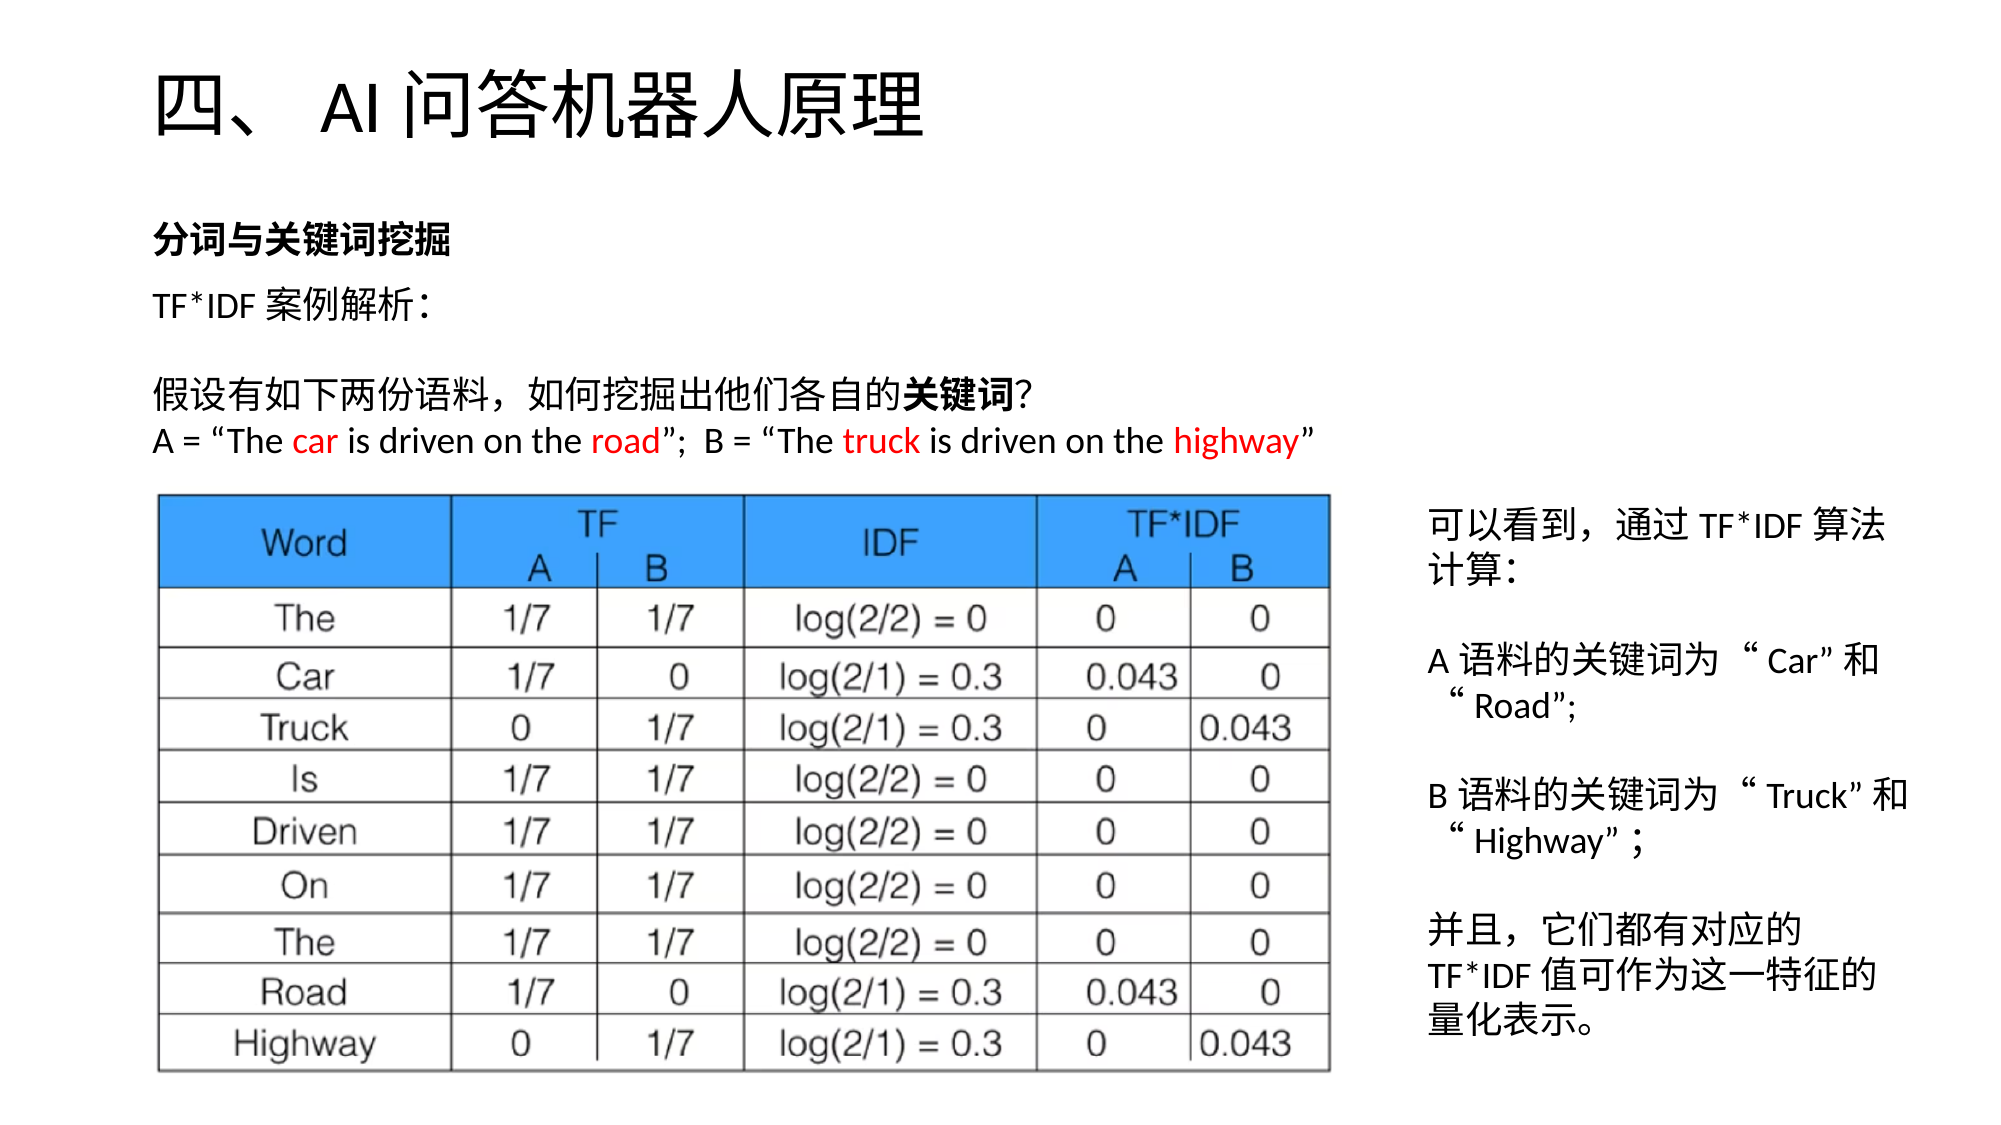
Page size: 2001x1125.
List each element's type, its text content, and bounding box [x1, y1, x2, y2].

text_box 可以看到，通过TF*IDF算法计算： A语料的关键词为“Car”和“Road”; B语料的关键词为“Truck”和“Highway”； 并且，它们都有对应的TF*IDF值可作为这一特征的量化表示。 [1413, 493, 1926, 1077]
text_box TF*IDF案例解析： 假设有如下两份语料，如何挖掘出他们各自的关键词？ A = “The car is driven on the road”; B = “The truck is driven on the highway” [137, 274, 1762, 469]
picture [136, 481, 1343, 1086]
title 四、AI问答机器人原理 [137, 0, 1863, 218]
text_box 分词与关键词挖掘 [137, 208, 1138, 269]
